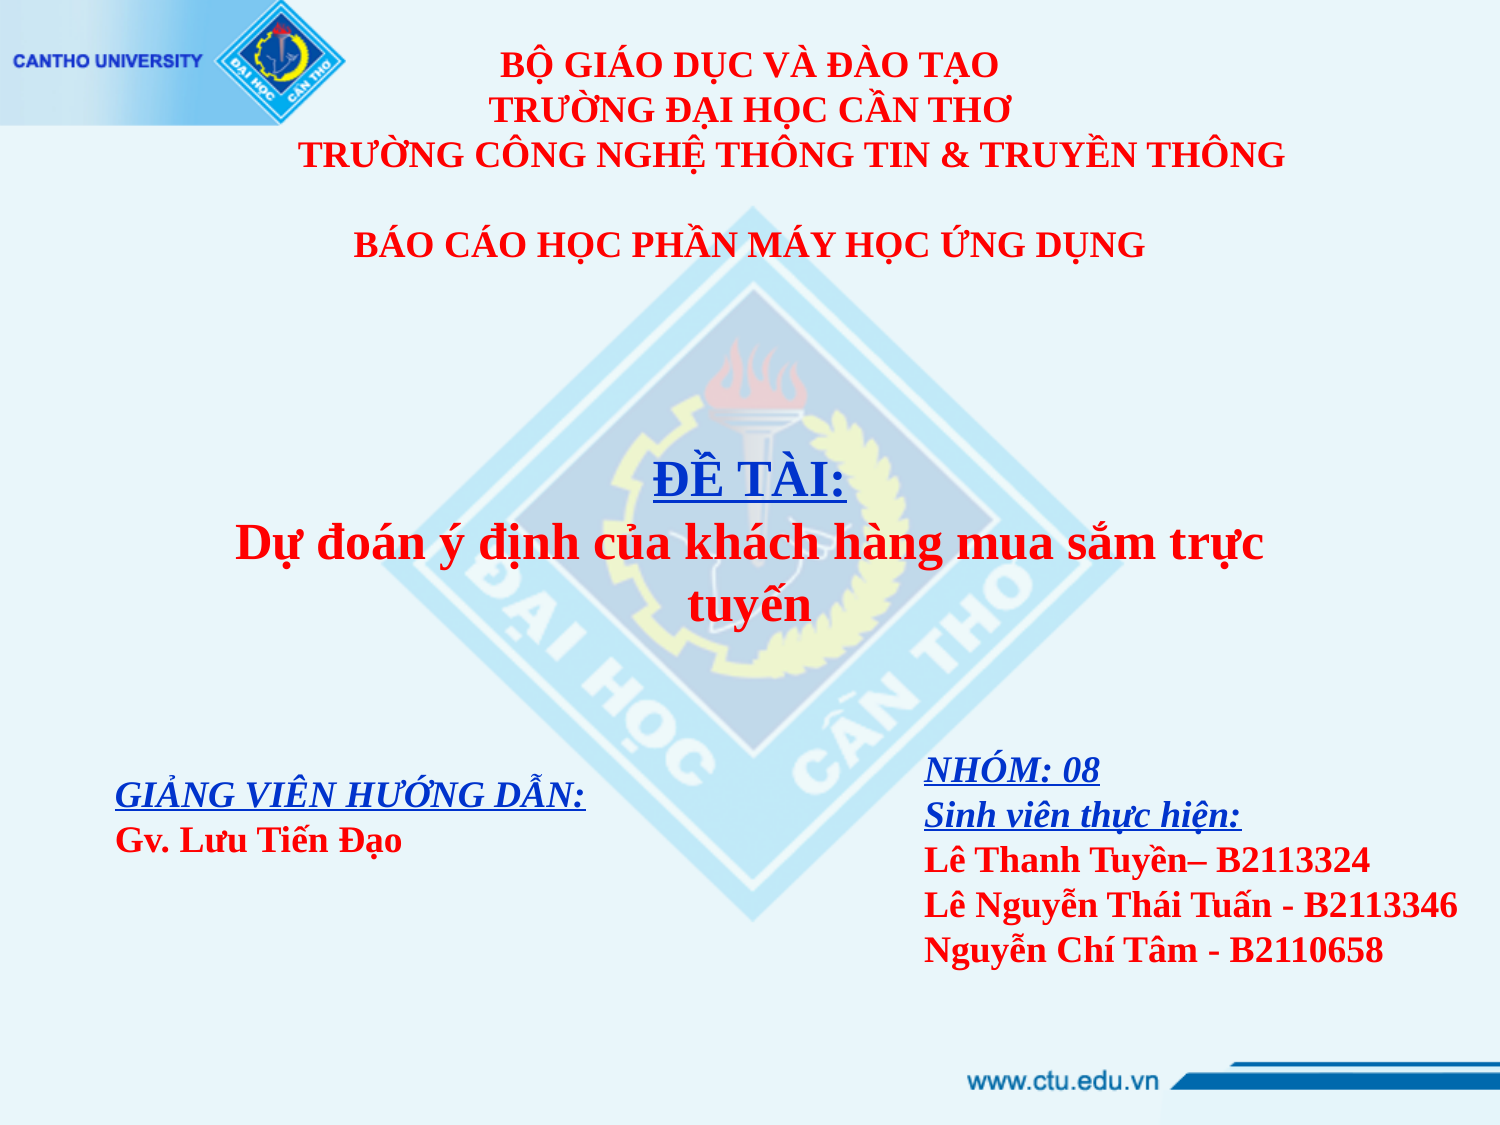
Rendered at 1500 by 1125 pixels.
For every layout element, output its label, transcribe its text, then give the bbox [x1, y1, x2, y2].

text_box GIẢNG VIÊN HƯỚNG DẪN: Gv. Lưu Tiến Đạo [99, 762, 663, 868]
text_box NHÓM: 08 Sinh viên thực hiện: Lê Thanh Tuyền– B2113324 Lê Nguyễn Thái Tuấn - B2113346 Nguyễn Chí Tâm - B2110658 [909, 737, 1497, 978]
title BỘ GIÁO DỤC VÀ ĐÀO TẠO TRƯỜNG ĐẠI HỌC CẦN THƠ TRƯỜNG CÔNG NGHỆ THÔNG TIN & TRUYỀN THÔNG BÁO CÁO HỌC PHẦN MÁY HỌC ỨNG DỤNG ĐỀ TÀI: Dự đoán ý định của khách hàng mua sắm trực tuyến [156, 86, 1344, 812]
picture [238, 12, 325, 86]
picture [222, 4, 341, 86]
picture [251, 78, 264, 86]
picture [0, 0, 1500, 1125]
picture [297, 81, 310, 86]
